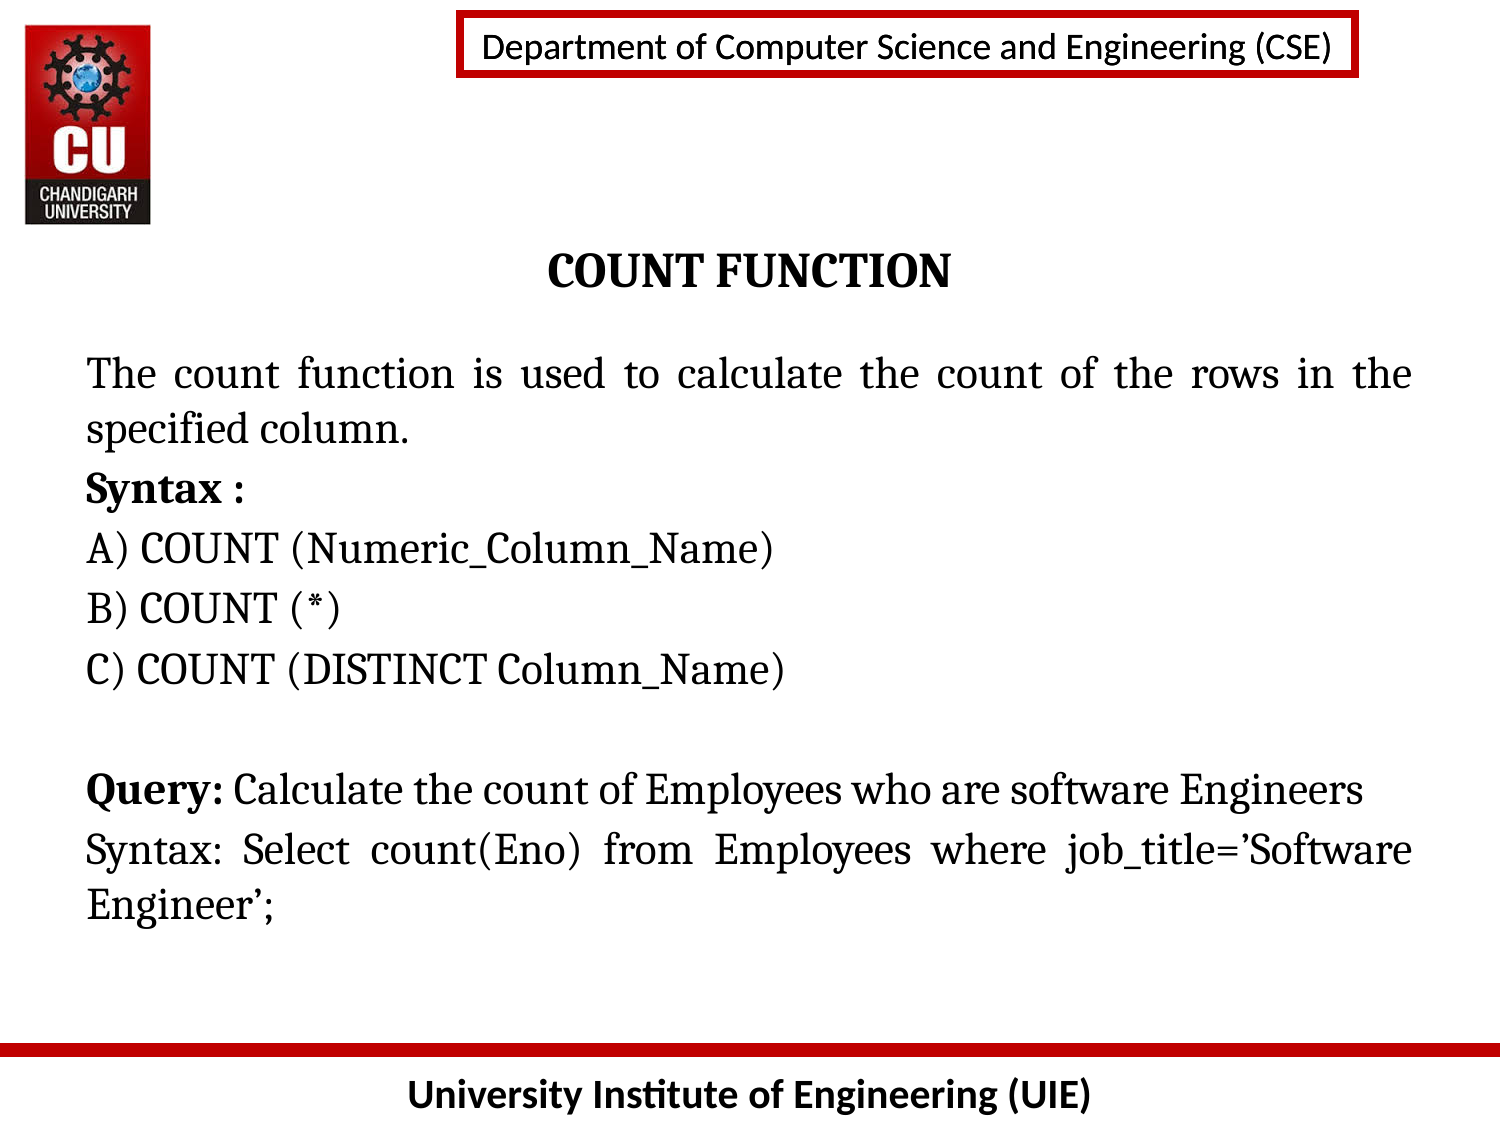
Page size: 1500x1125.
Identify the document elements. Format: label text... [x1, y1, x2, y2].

title COUNT FUNCTION [75, 206, 1425, 329]
list The count function is used to calculate the count of the rows in the specified column. Syntax : A) COUNT (Numeric_Column_Name) B) COUNT (*) C) COUNT (DISTINCT Column_Name) Query: Calculate the count of Employees who are software Engineers Syntax: Select count(Eno) from Employees where job_title=’Software Engineer’; [75, 337, 1425, 938]
picture [24, 24, 151, 225]
